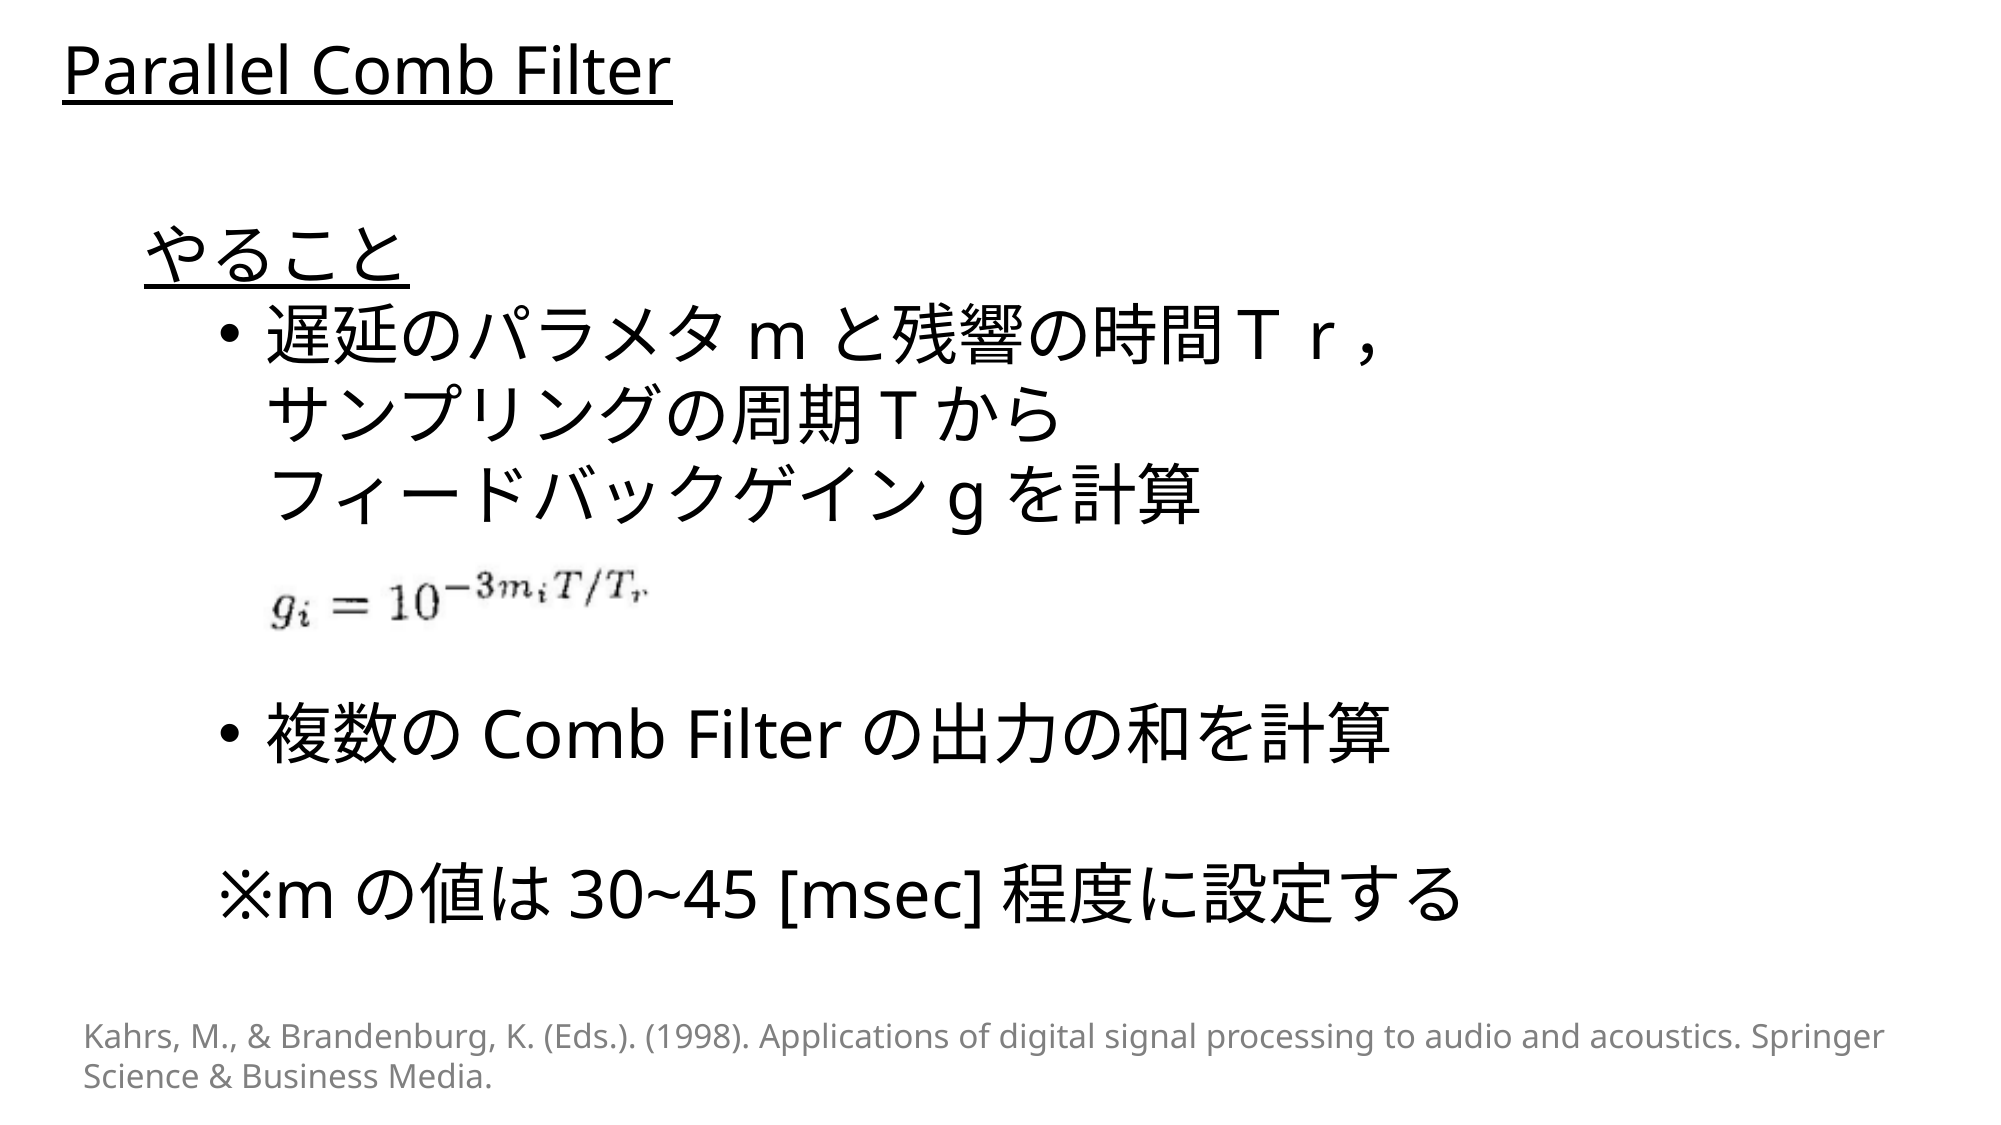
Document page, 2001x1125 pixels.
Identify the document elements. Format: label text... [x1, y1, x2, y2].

text_box やること 遅延のパラメタmと残響の時間Ｔr， サンプリングの周期Tから フィードバックゲインgを計算 複数のComb Filterの出力の和を計算 ※mの値は30~45 [msec]程度に設定する [128, 205, 2000, 1100]
text_box Kahrs, M., & Brandenburg, K. (Eds.). (1998). Applications of digital signal processing to audio and acoustics. Springer Science & Business Media. [68, 1008, 1957, 1103]
picture [232, 540, 684, 662]
text_box Parallel Comb Filter [47, 20, 836, 116]
